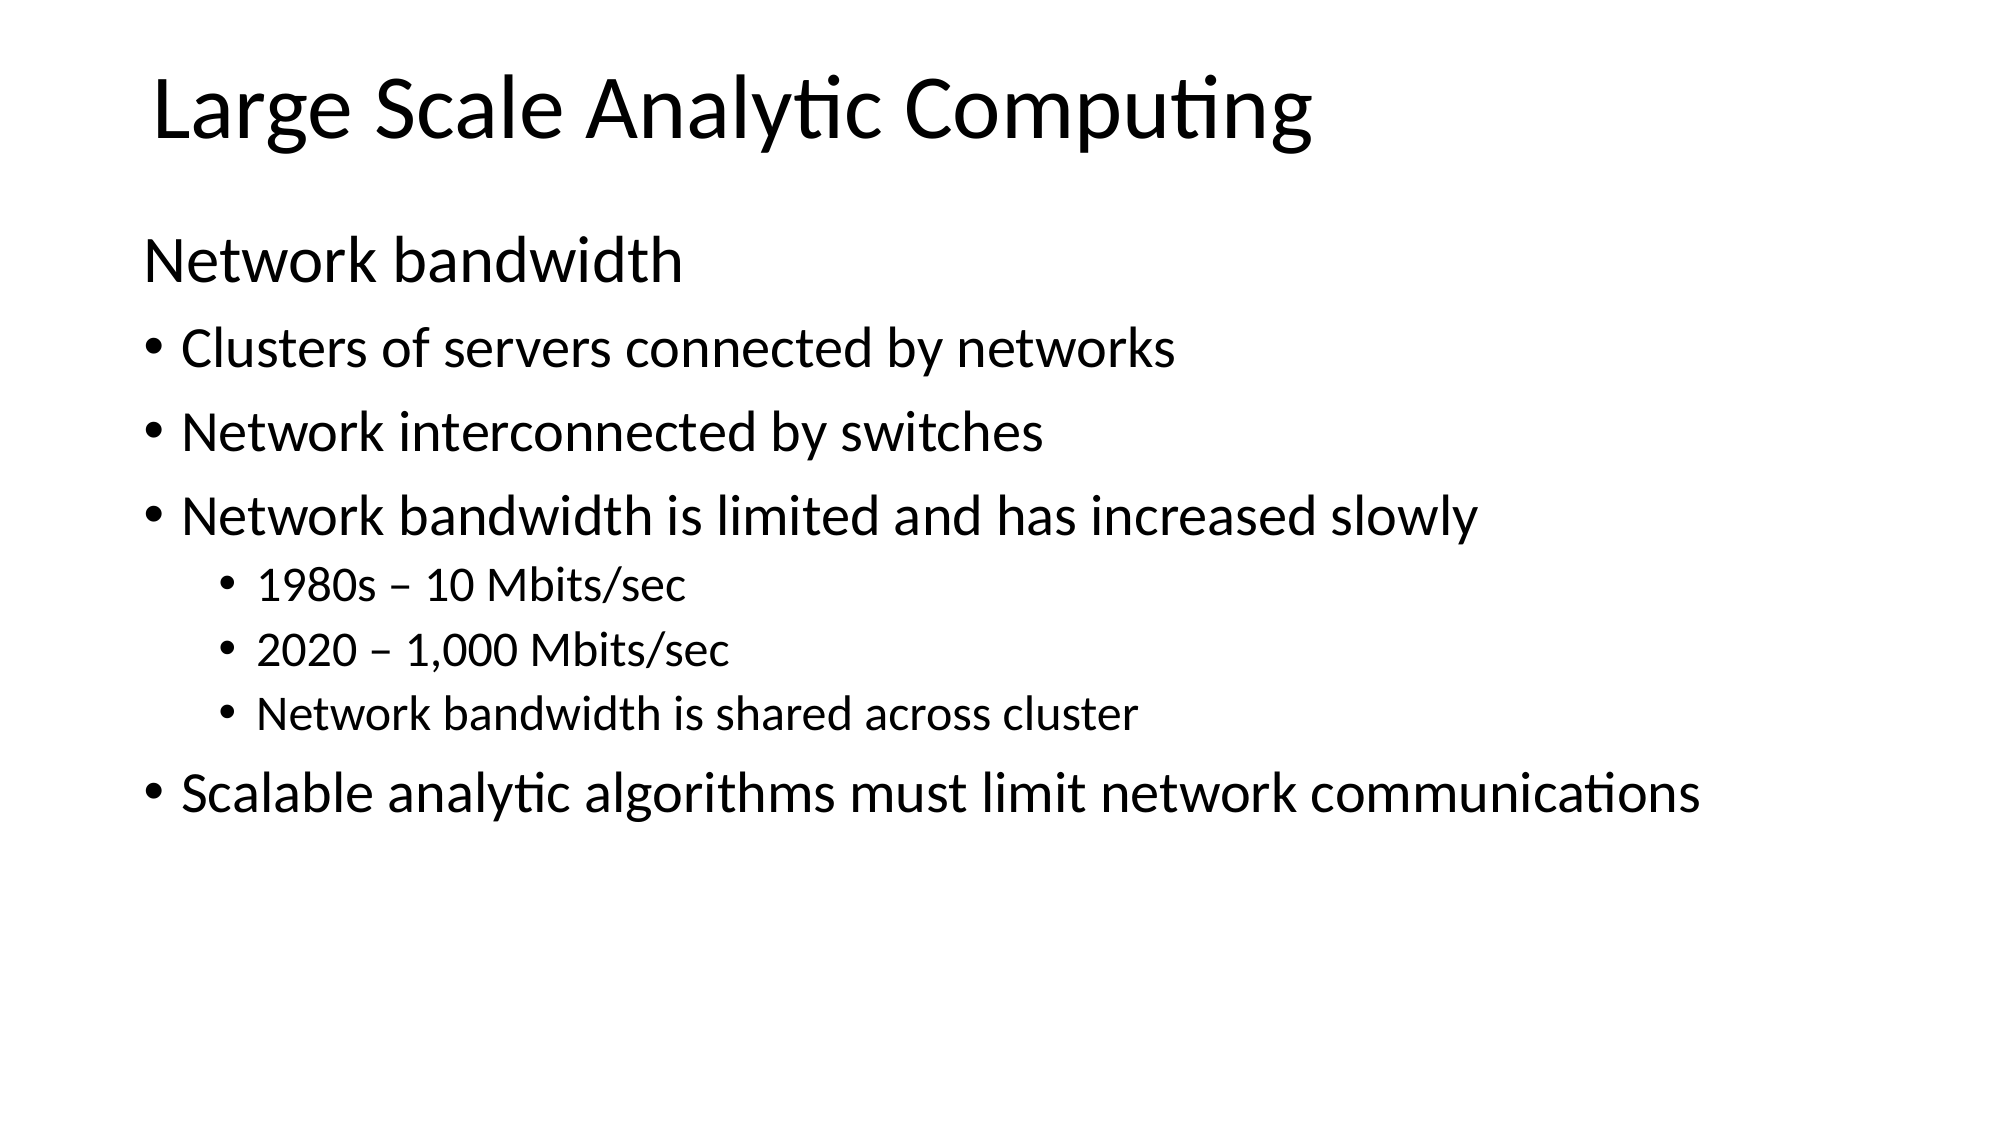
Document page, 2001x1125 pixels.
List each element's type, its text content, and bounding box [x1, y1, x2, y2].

text_box Large Scale Analytic Computing [137, 0, 1863, 218]
list Network bandwidth Clusters of servers connected by networks Network interconnected by switches Network bandwidth is limited and has increased slowly 1980s – 10 Mbits/sec 2020 – 1,000 Mbits/sec Network bandwidth is shared across cluster Scalable analytic algorithms must limit network communications [128, 217, 1854, 1031]
